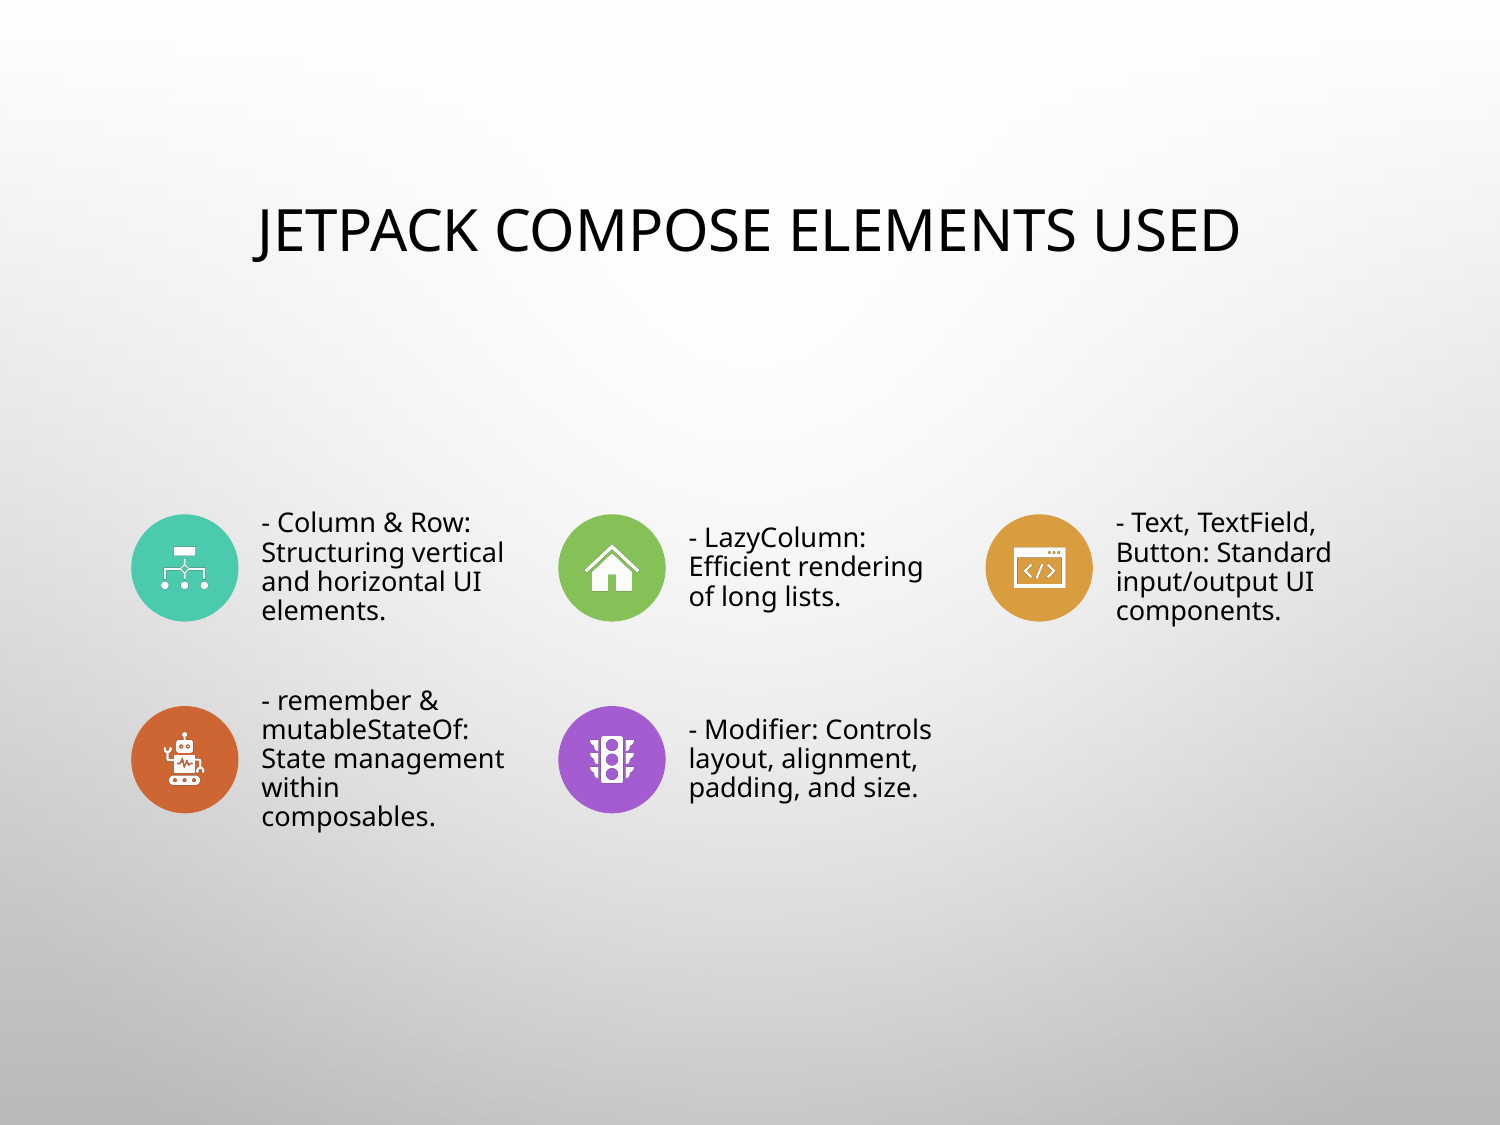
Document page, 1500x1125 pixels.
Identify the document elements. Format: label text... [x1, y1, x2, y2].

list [112, 415, 1388, 913]
picture [0, 0, 1500, 1125]
title Jetpack Compose Elements Used [112, 101, 1388, 364]
